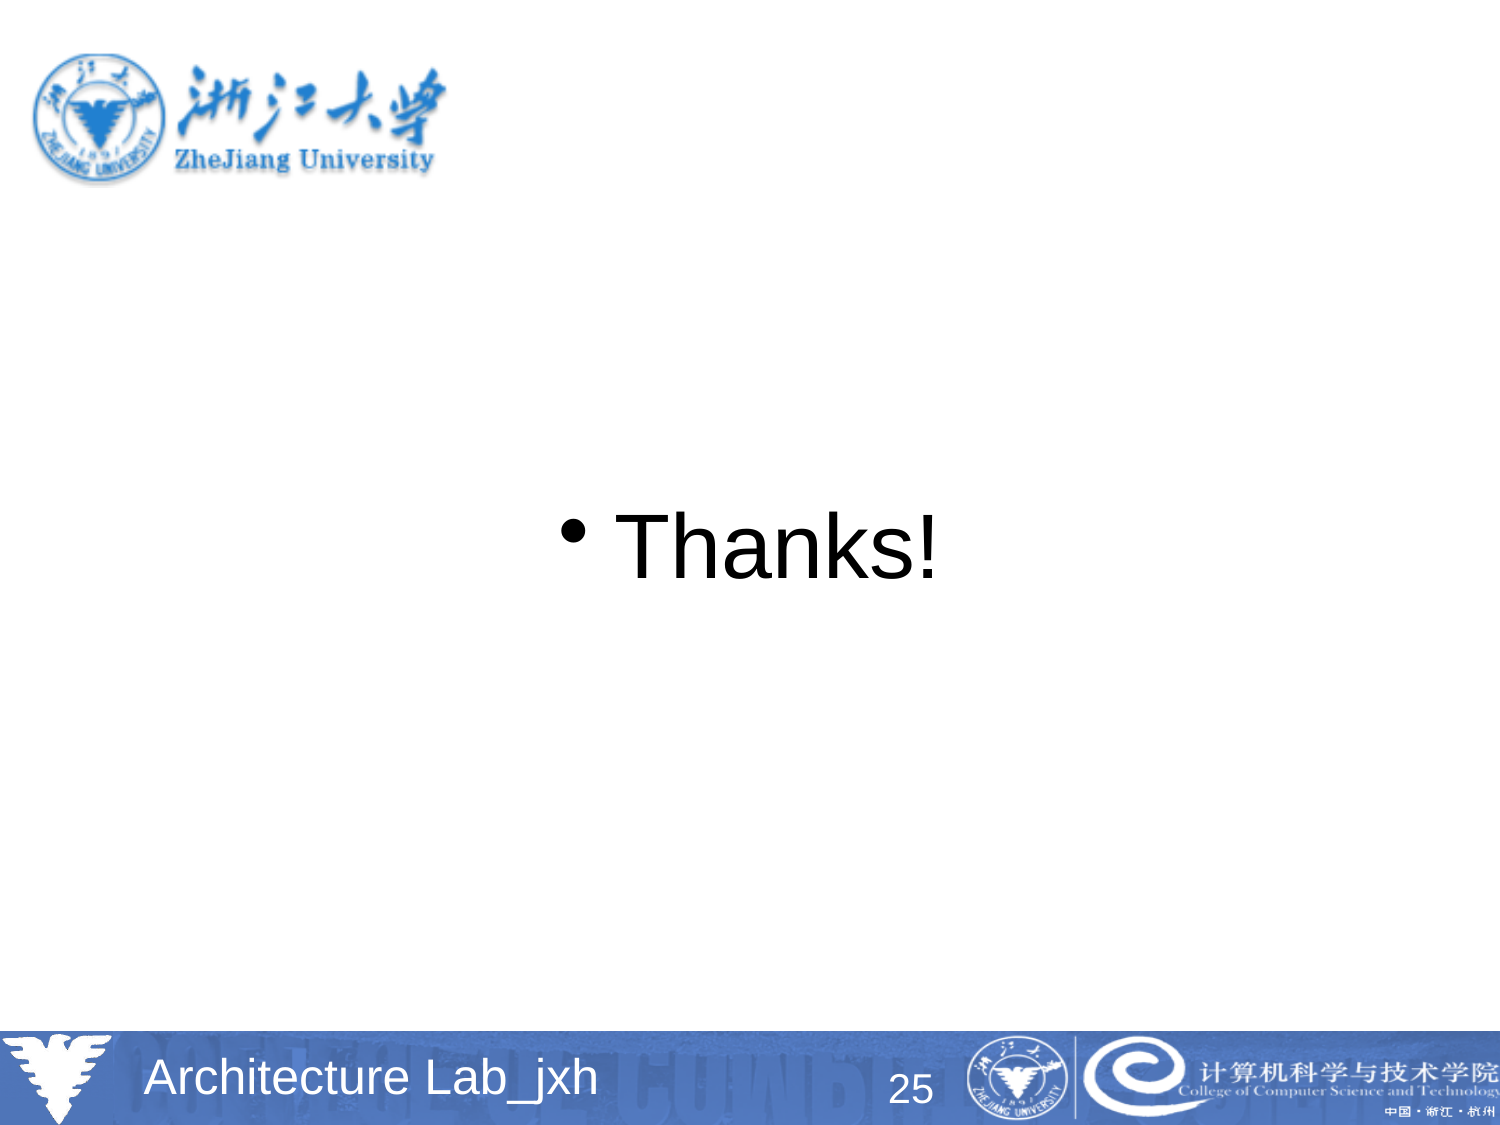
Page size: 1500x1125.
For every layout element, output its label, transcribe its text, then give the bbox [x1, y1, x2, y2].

picture [23, 46, 453, 188]
picture [0, 1031, 1500, 1125]
list Thanks! [75, 222, 1425, 1005]
